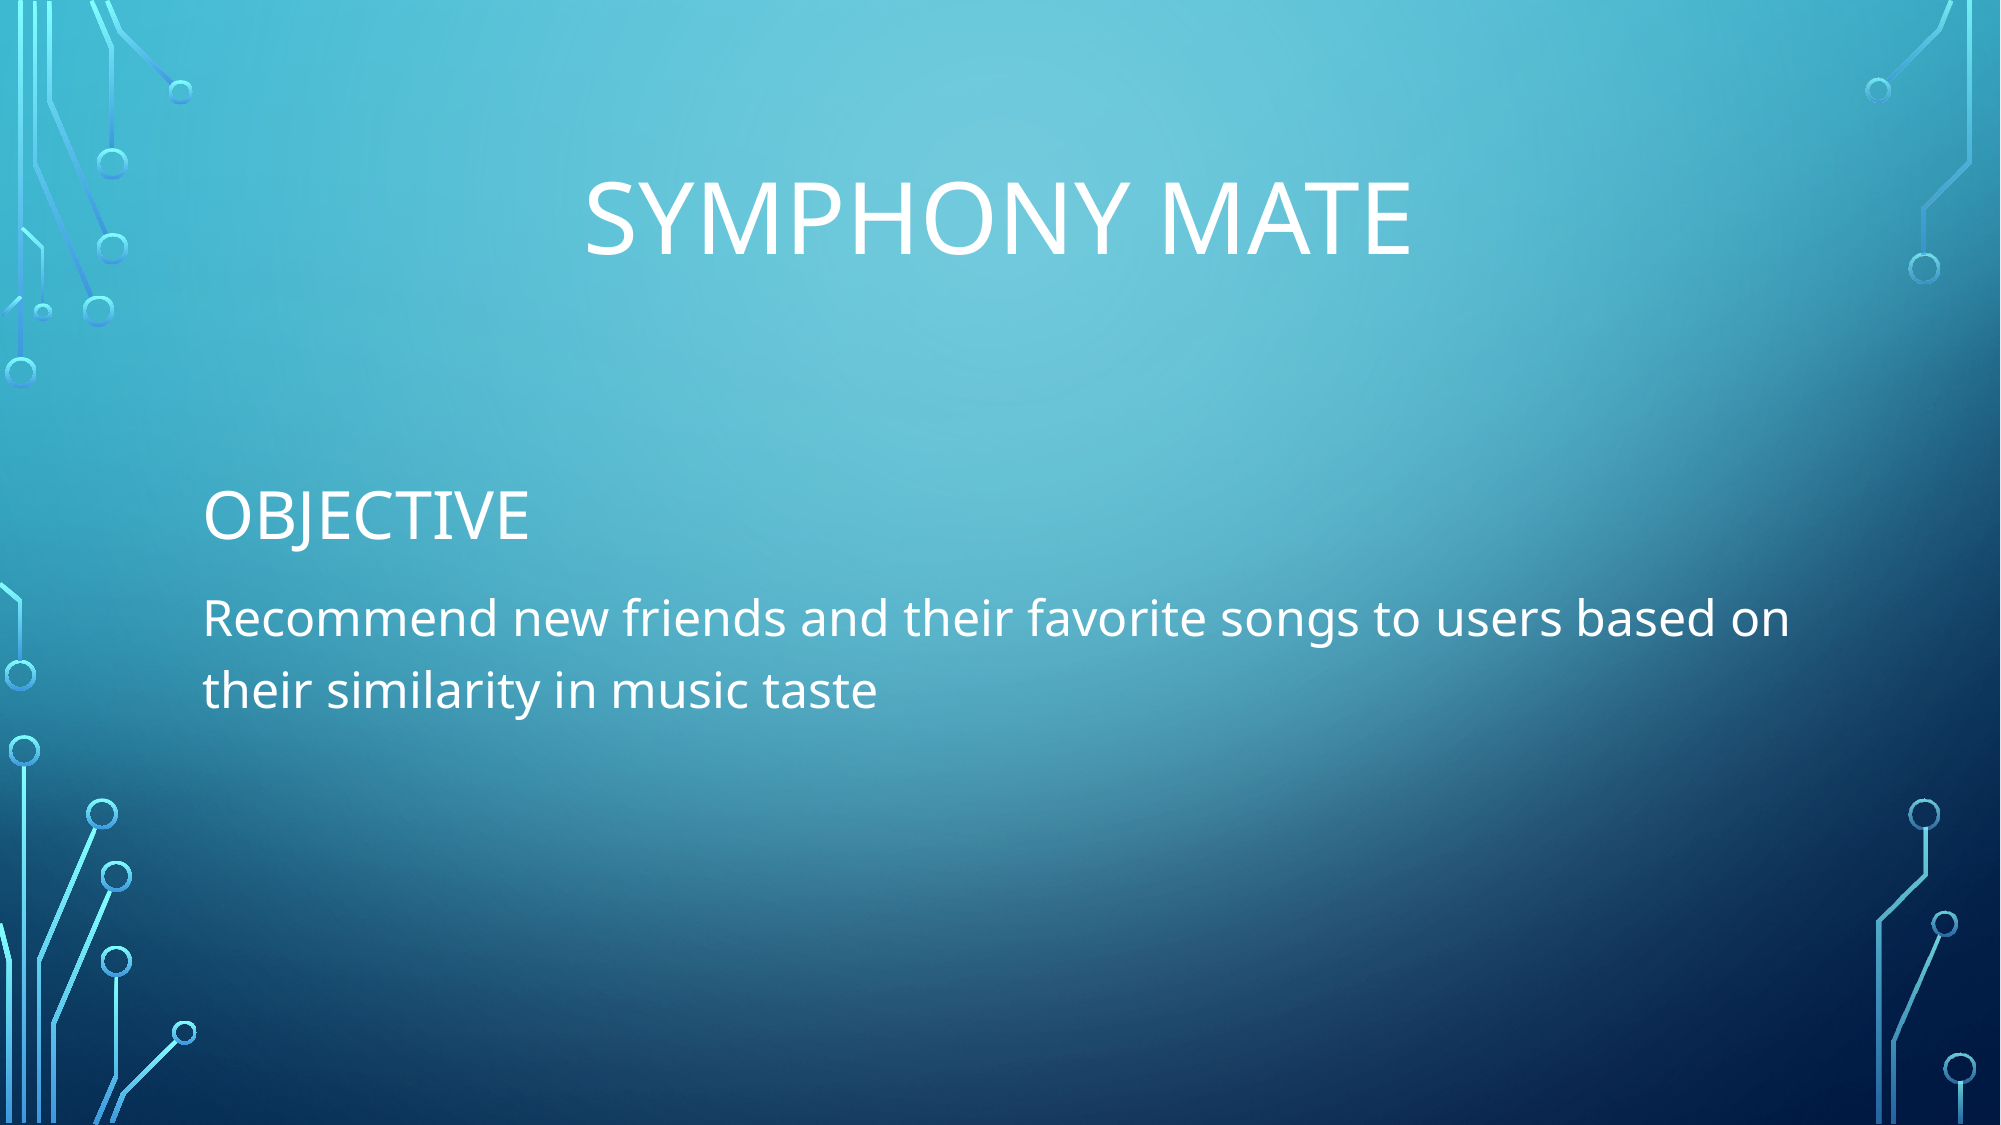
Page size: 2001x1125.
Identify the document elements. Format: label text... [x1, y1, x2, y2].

list OBJECTIVE Recommend new friends and their favorite songs to users based on their similarity in music taste [187, 369, 1813, 950]
title SYMPHONY MATE [187, 101, 1813, 344]
